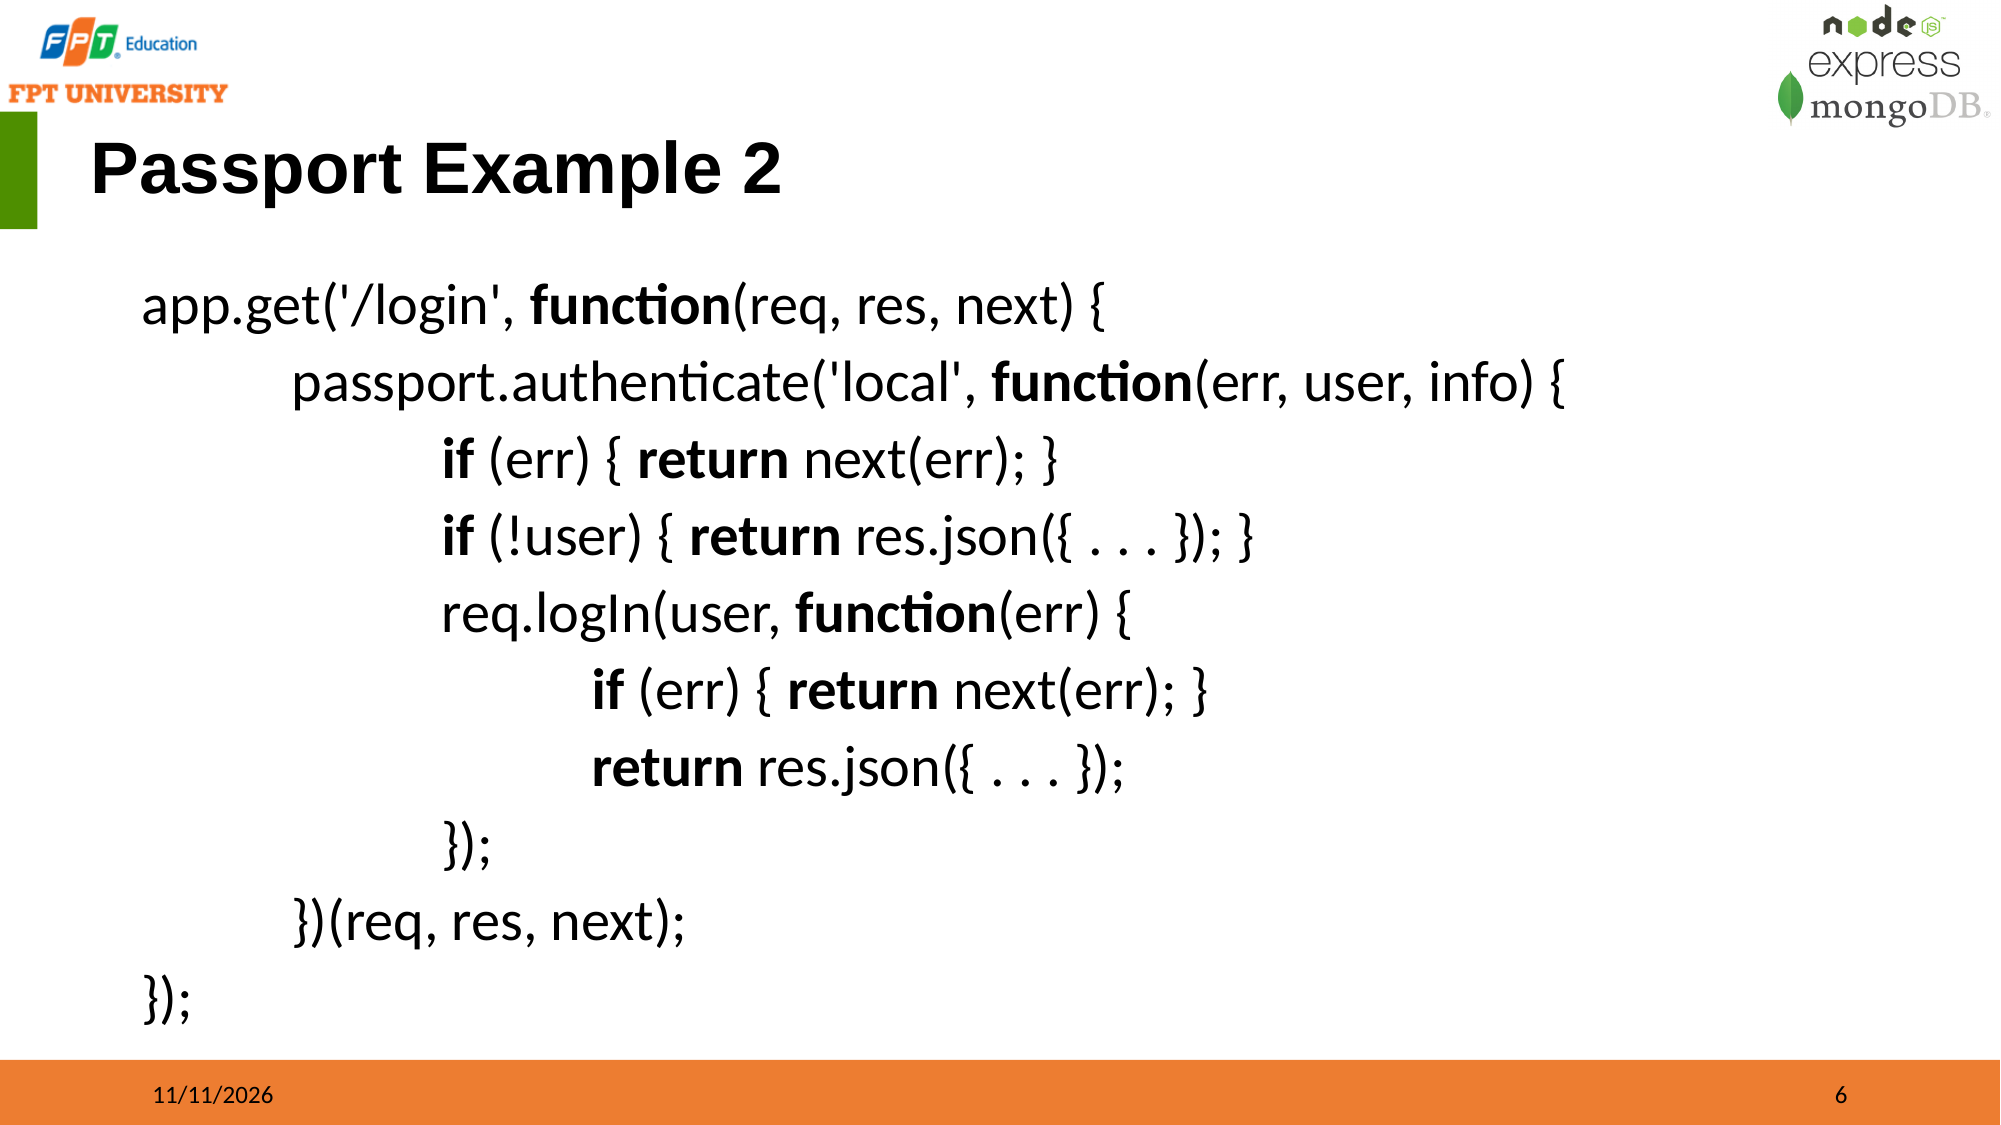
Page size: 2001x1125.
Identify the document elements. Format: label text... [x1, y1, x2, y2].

title Passport Example 2 [37, 111, 1978, 230]
slide_number 6 [1412, 1063, 1863, 1124]
picture [0, 0, 237, 111]
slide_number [137, 1063, 588, 1124]
text_box app.get('/login', function(req, res, next) { passport.authenticate('local', function(err, user, info) { if (err) { return next(err); } if (!user) { return res.json({ . . . }); } req.logIn(user, function(err) { if (err) { return next(err); } return res.json({ . . . }); }); })(req, res, next); }); [126, 251, 1874, 1037]
picture [1768, 0, 2000, 130]
